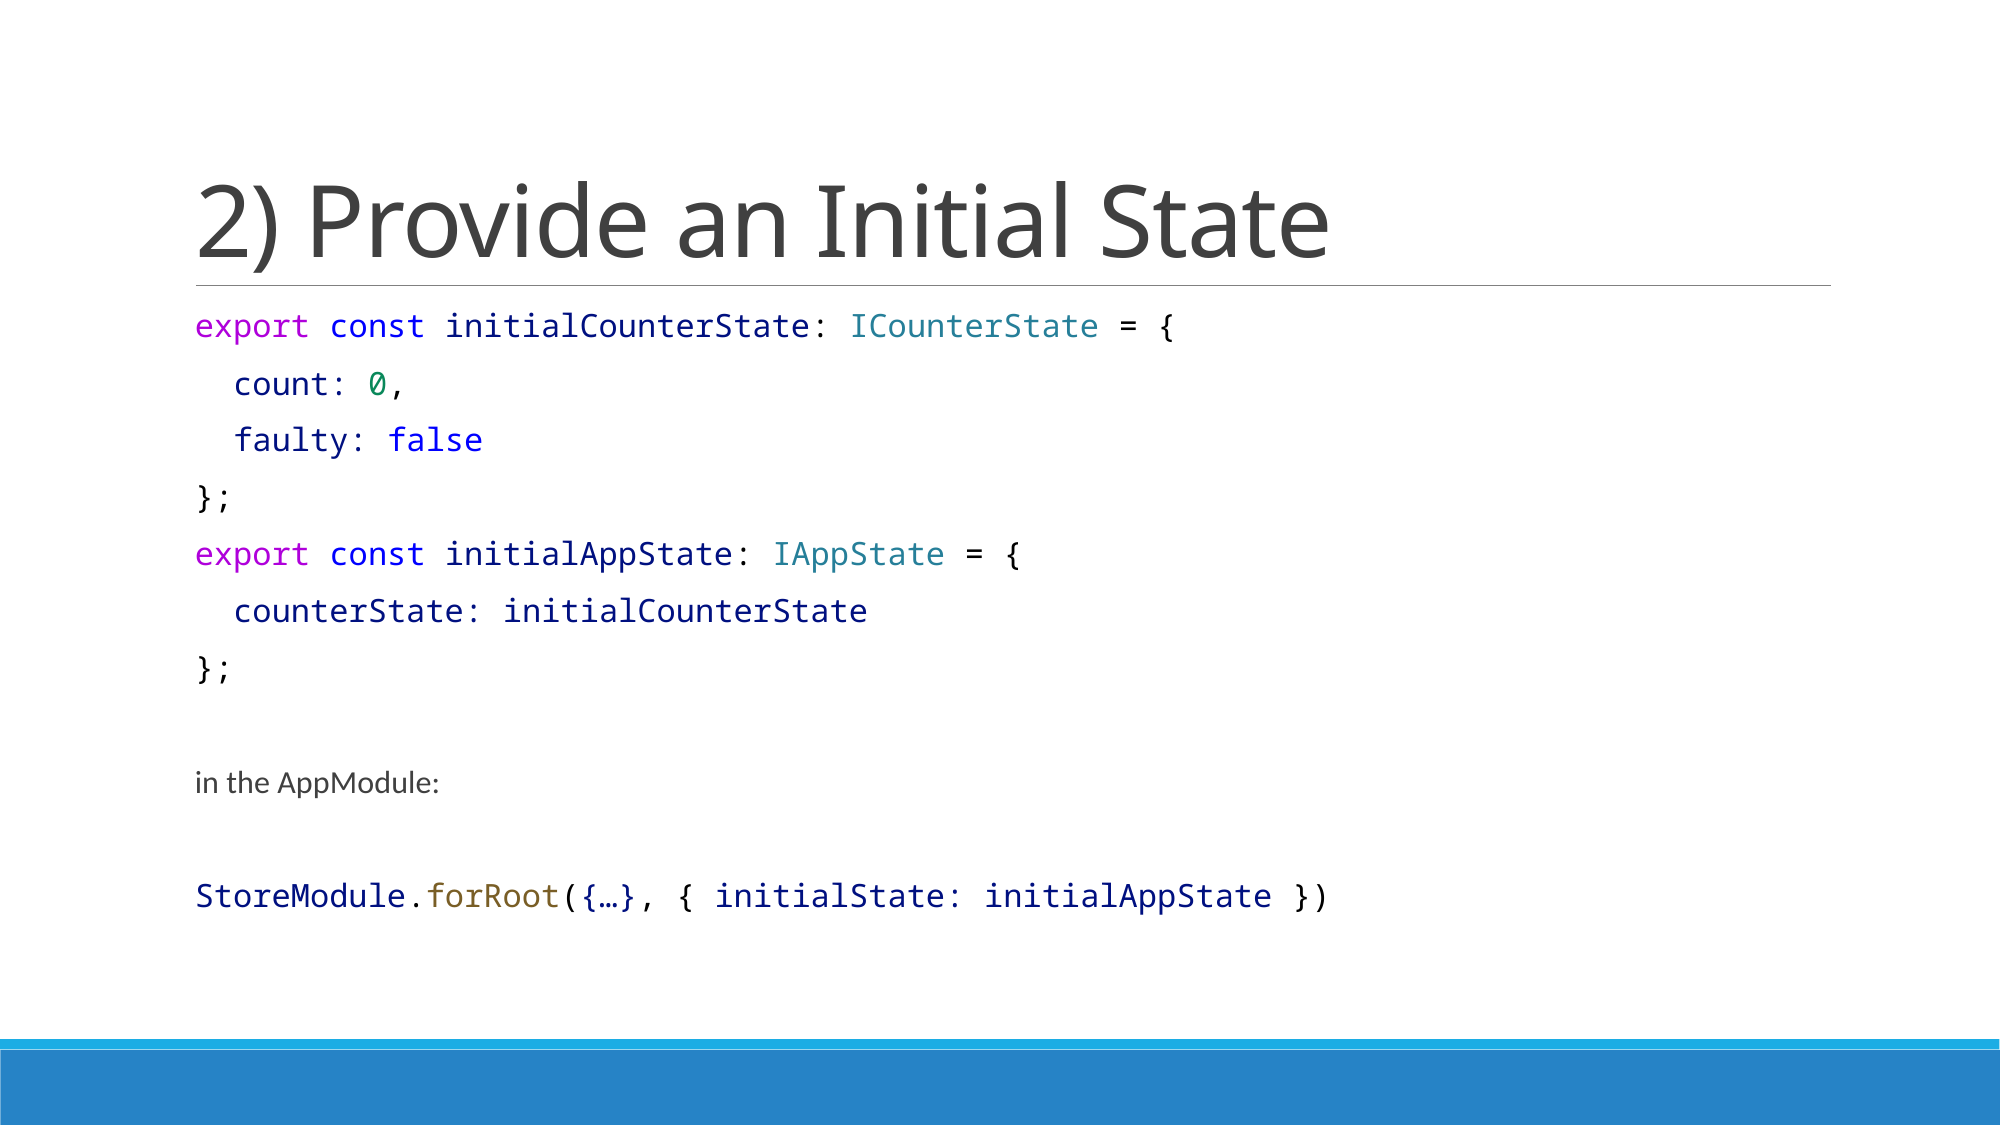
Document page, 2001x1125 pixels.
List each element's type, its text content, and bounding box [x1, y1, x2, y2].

title 2) Provide an Initial State [180, 47, 1830, 285]
list export const initialCounterState: ICounterState = { count: 0, faulty: false }; export const initialAppState: IAppState = { counterState: initialCounterState }; in the AppModule: StoreModule.forRoot({…}, { initialState: initialAppState }) [180, 302, 1830, 963]
